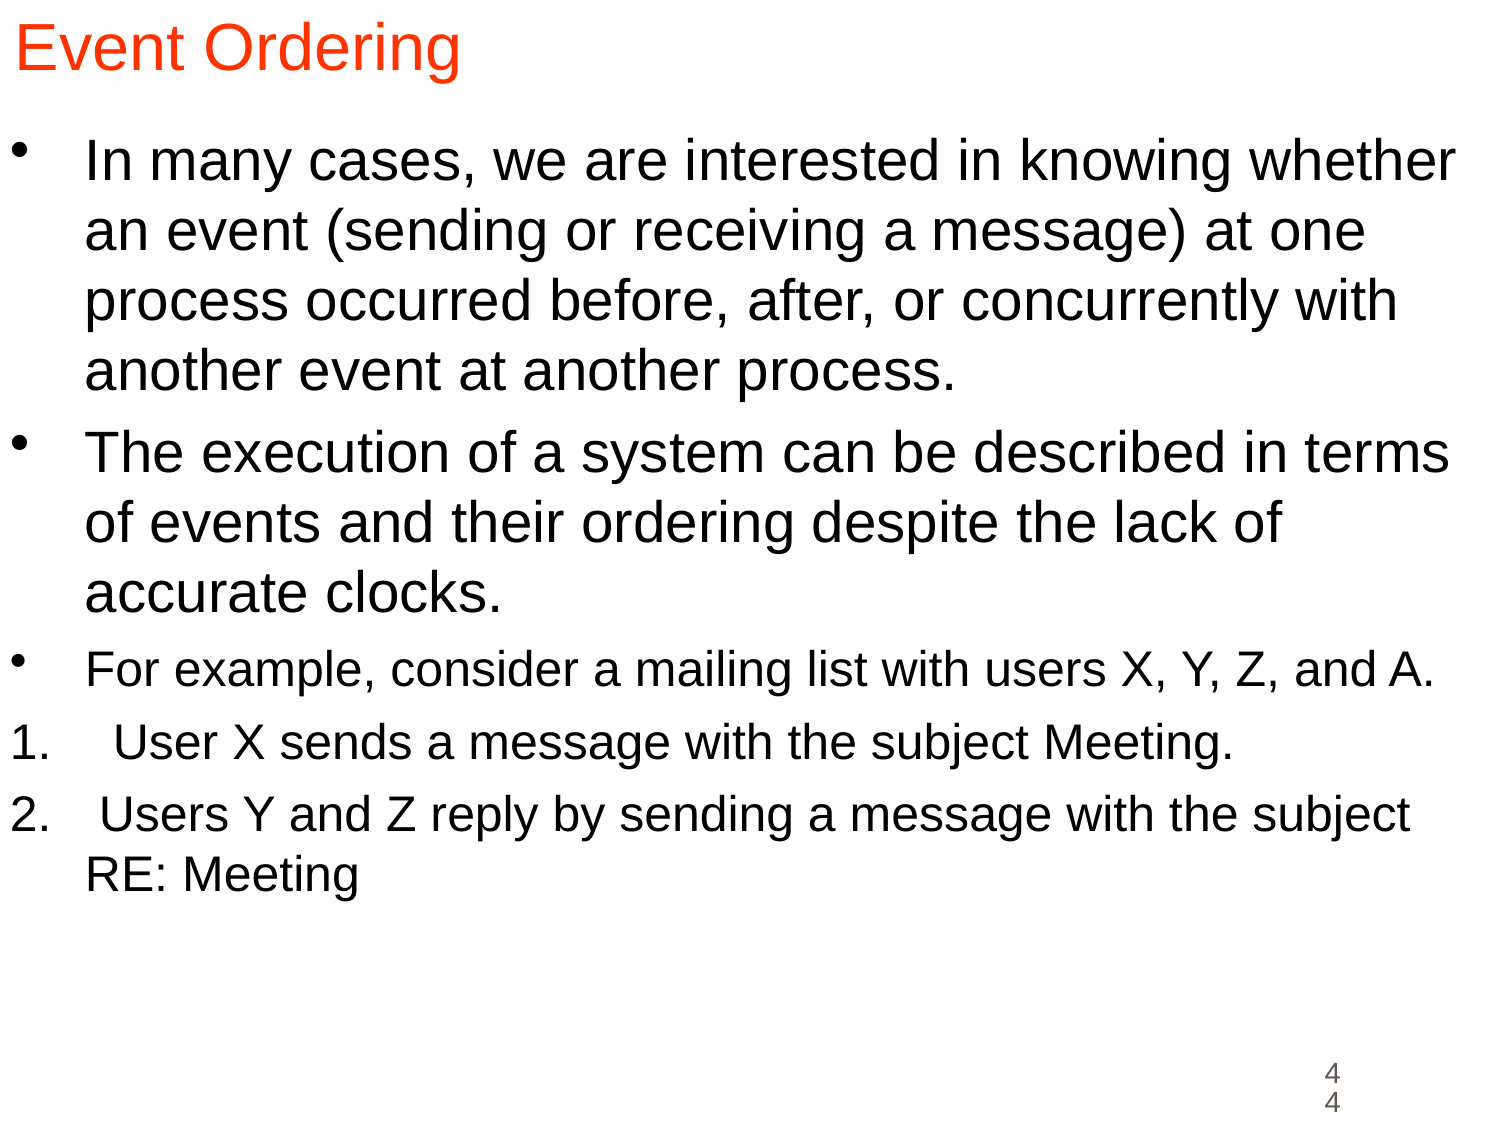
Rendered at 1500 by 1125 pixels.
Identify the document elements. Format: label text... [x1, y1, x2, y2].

list In many cases, we are interested in knowing whether an event (sending or receiving a message) at one process occurred before, after, or concurrently with another event at another process. The execution of a system can be described in terms of events and their ordering despite the lack of accurate clocks. For example, consider a mailing list with users X, Y, Z, and A. 1. User X sends a message with the subject Meeting. 2. Users Y and Z reply by sending a message with the subject RE: Meeting [1, 113, 1481, 1002]
title Event Ordering [0, 1, 1347, 93]
slide_number 44 [1309, 1046, 1357, 1097]
